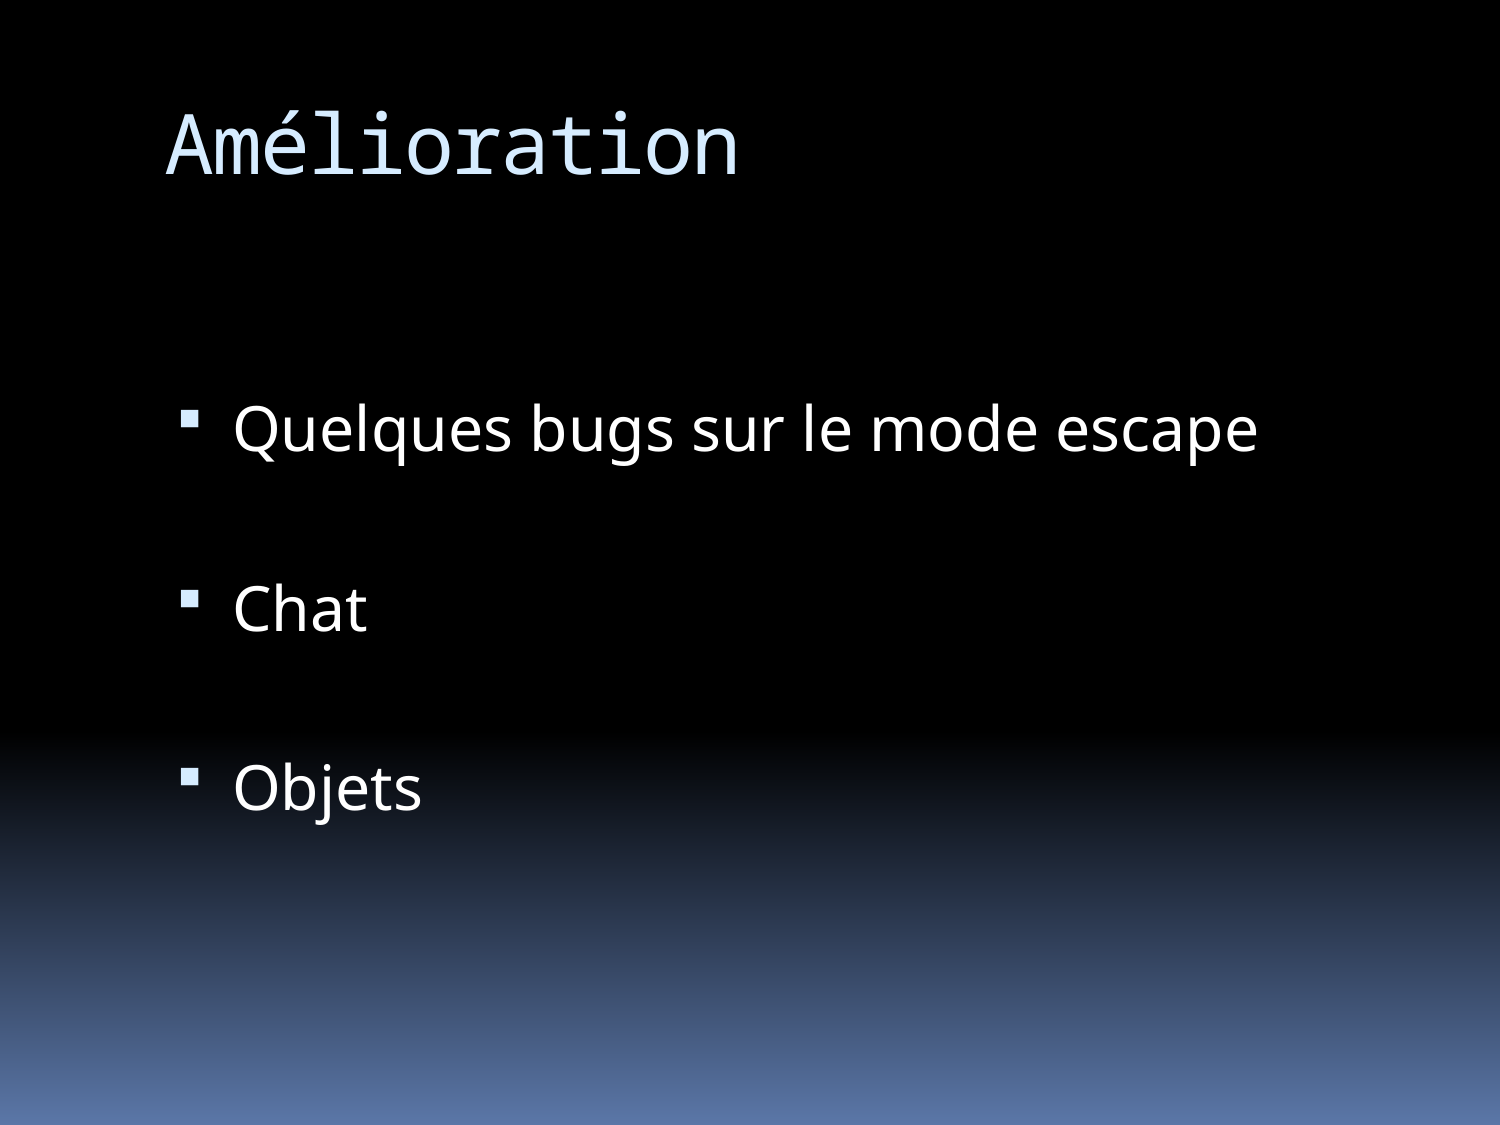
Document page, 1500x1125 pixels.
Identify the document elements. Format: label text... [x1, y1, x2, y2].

title Amélioration [150, 83, 1425, 234]
list Quelques bugs sur le mode escape Chat Objets [150, 292, 1425, 1043]
